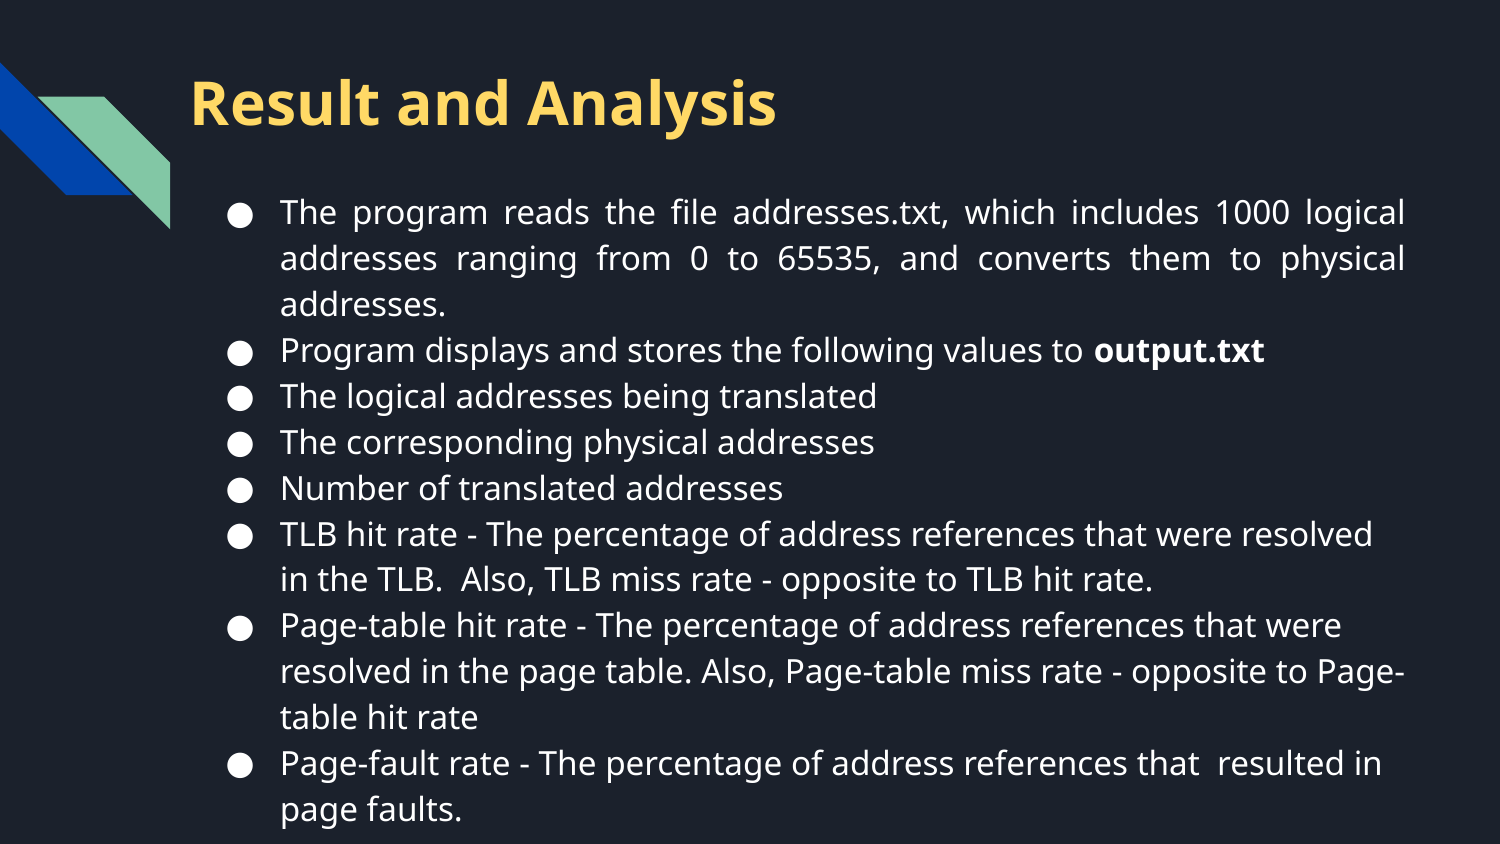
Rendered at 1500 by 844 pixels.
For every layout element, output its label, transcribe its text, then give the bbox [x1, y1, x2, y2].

list The program reads the file addresses.txt, which includes 1000 logical addresses ranging from 0 to 65535, and converts them to physical addresses. Program displays and stores the following values to output.txt The logical addresses being translated The corresponding physical addresses Number of translated addresses TLB hit rate - The percentage of address references that were resolved in the TLB. Also, TLB miss rate - opposite to TLB hit rate. Page-table hit rate - The percentage of address references that were resolved in the page table. Also, Page-table miss rate - opposite to Page-table hit rate Page-fault rate - The percentage of address references that resulted in page faults. [189, 170, 1423, 781]
title Result and Analysis [175, 49, 1124, 153]
